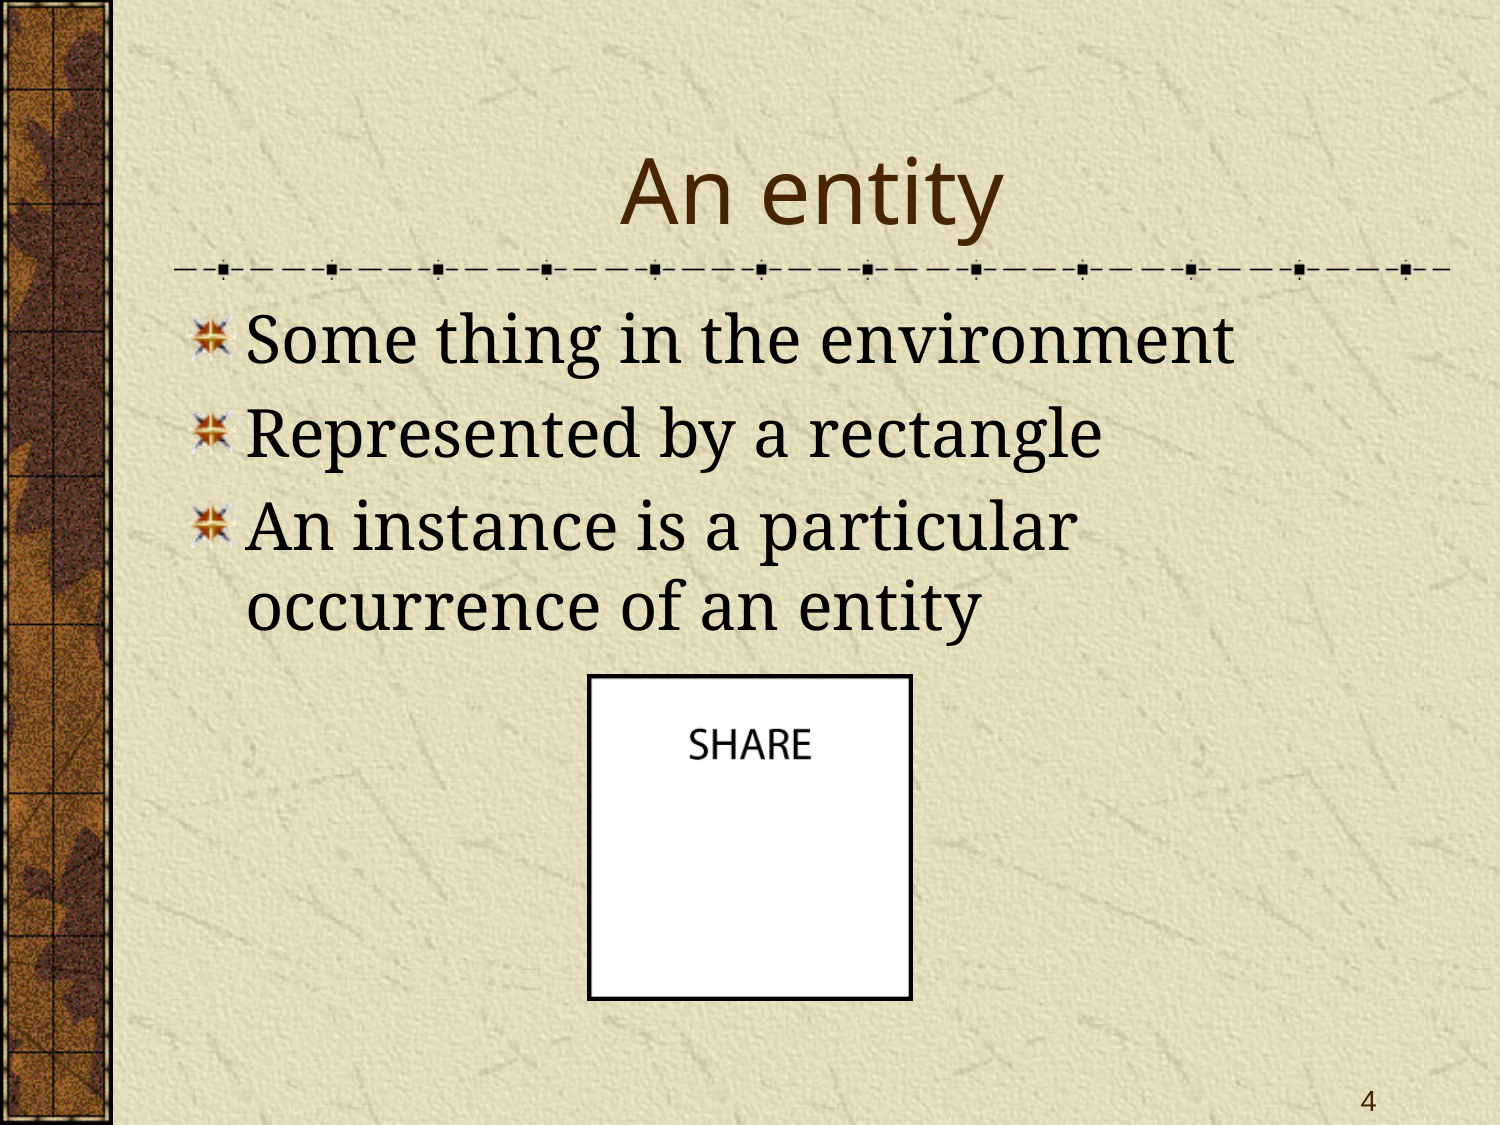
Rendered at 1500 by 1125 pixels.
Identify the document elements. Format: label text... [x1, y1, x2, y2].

picture [0, 0, 1500, 1125]
slide_number 4 [1274, 1049, 1463, 1125]
title An entity [174, 62, 1451, 251]
list Some thing in the environment Represented by a rectangle An instance is a particular occurrence of an entity [173, 289, 1449, 965]
